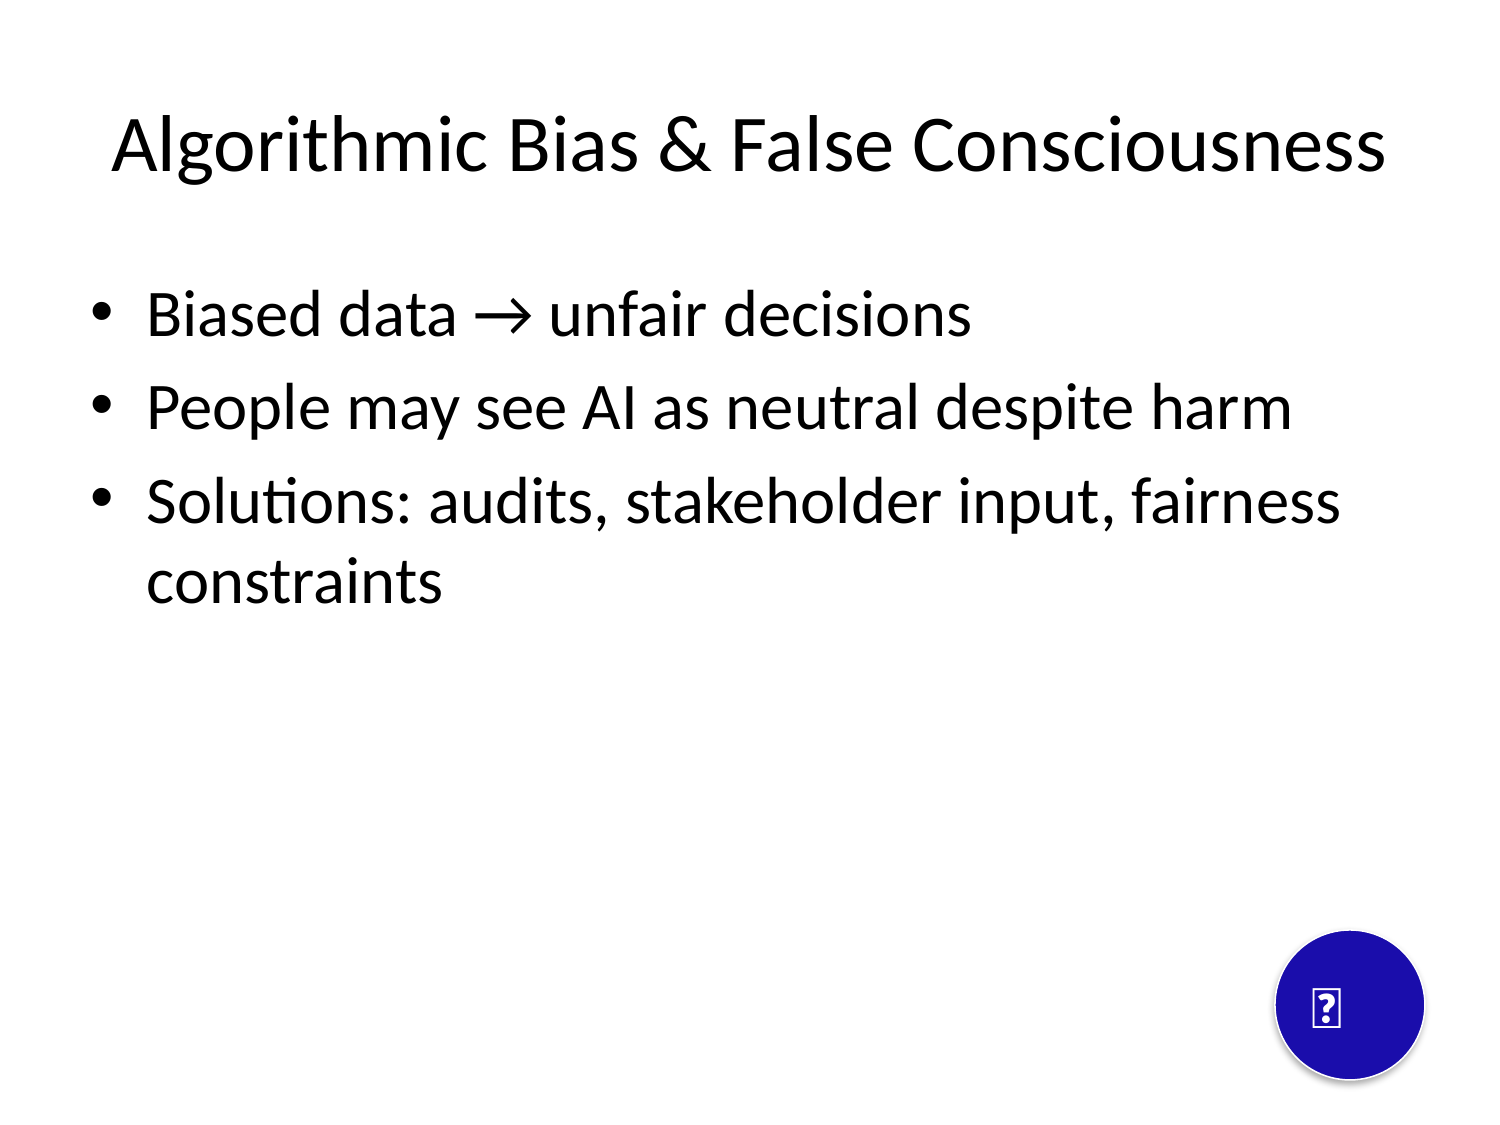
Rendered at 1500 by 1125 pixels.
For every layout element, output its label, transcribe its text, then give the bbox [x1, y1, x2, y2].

title Algorithmic Bias & False Consciousness [75, 45, 1425, 233]
text_box 🧠 [1274, 929, 1426, 1081]
list Biased data → unfair decisions People may see AI as neutral despite harm Solutions: audits, stakeholder input, fairness constraints [75, 262, 1425, 1005]
